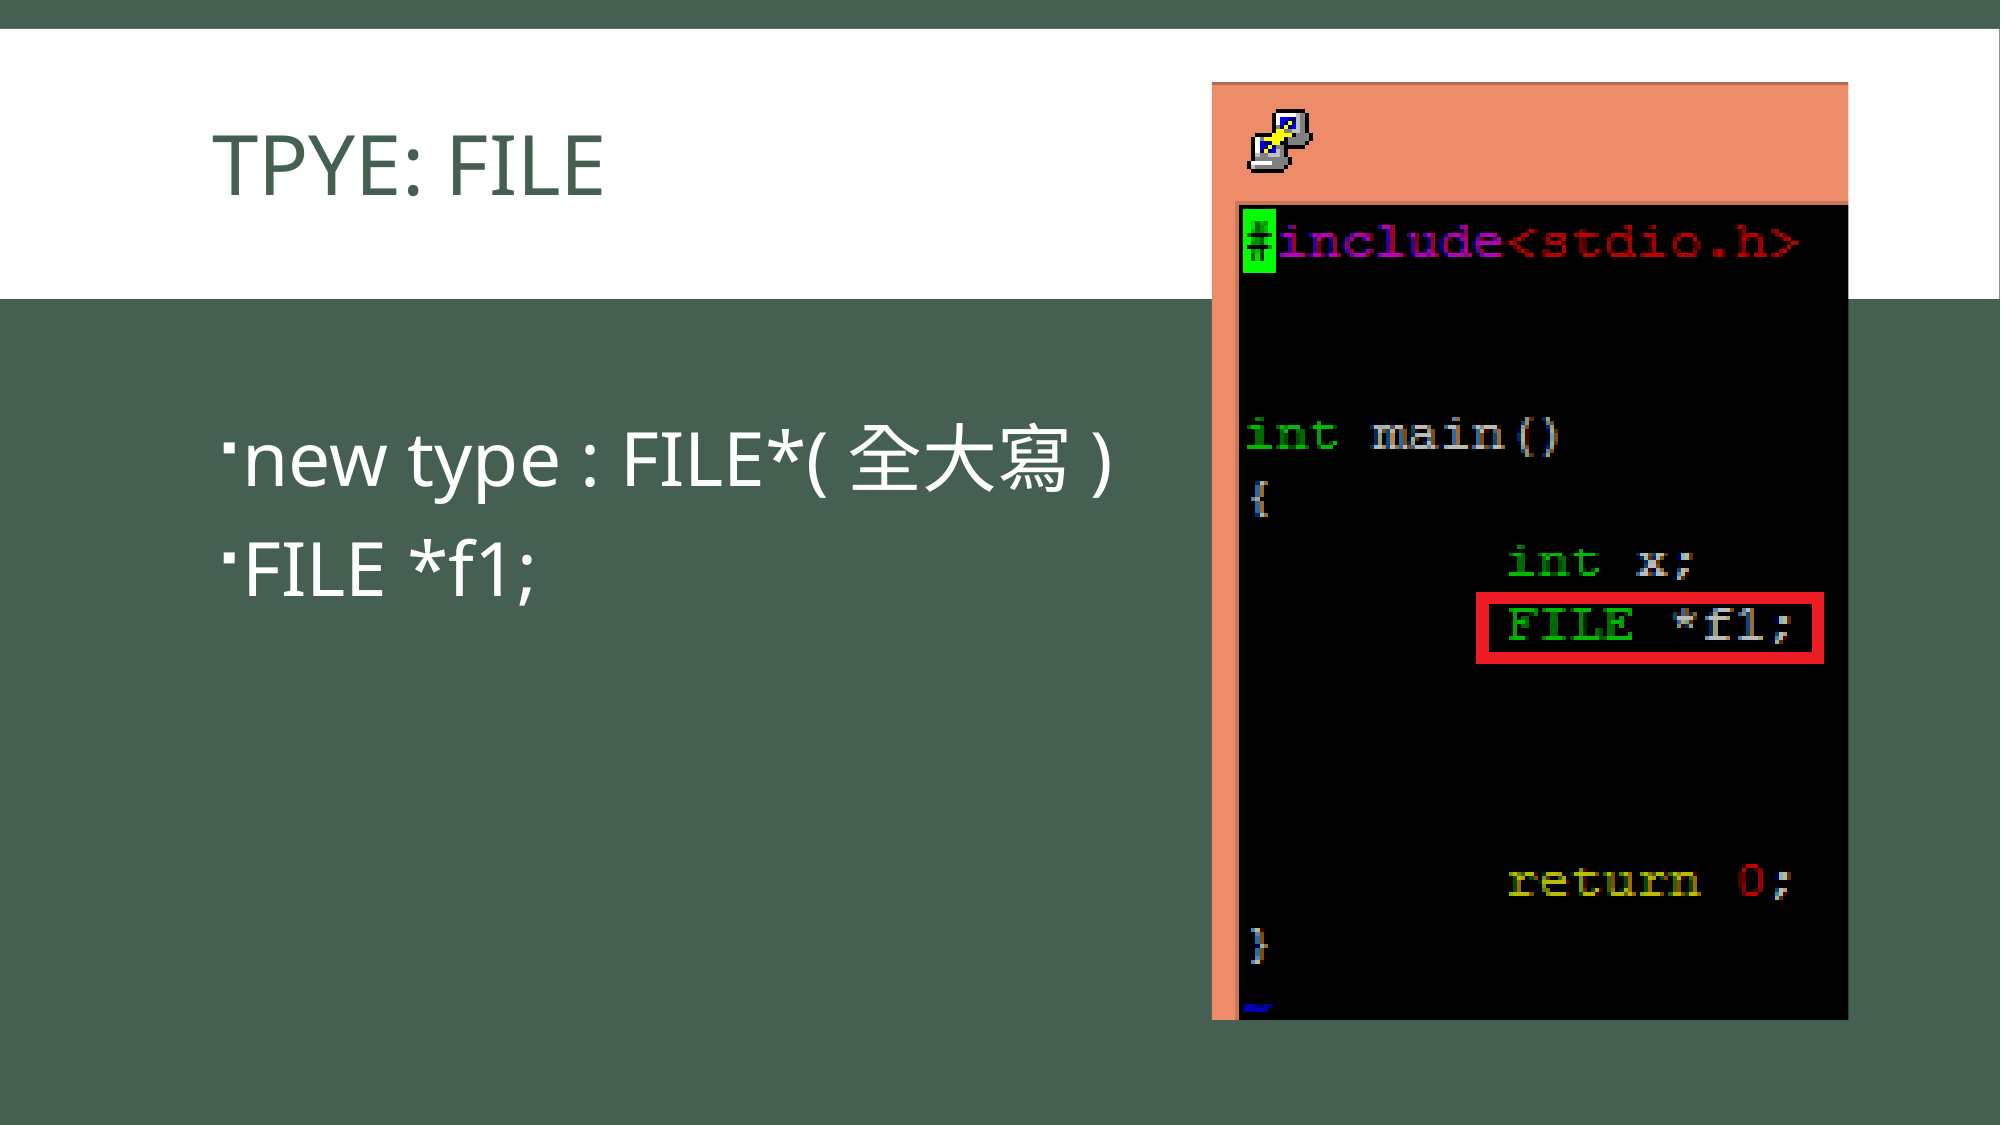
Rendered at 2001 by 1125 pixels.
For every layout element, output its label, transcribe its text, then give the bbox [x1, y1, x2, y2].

picture [1211, 82, 1849, 1021]
title TPYE: FILE [197, 46, 1803, 295]
list new type : FILE*(全大寫) FILE *f1; [197, 329, 1204, 1020]
